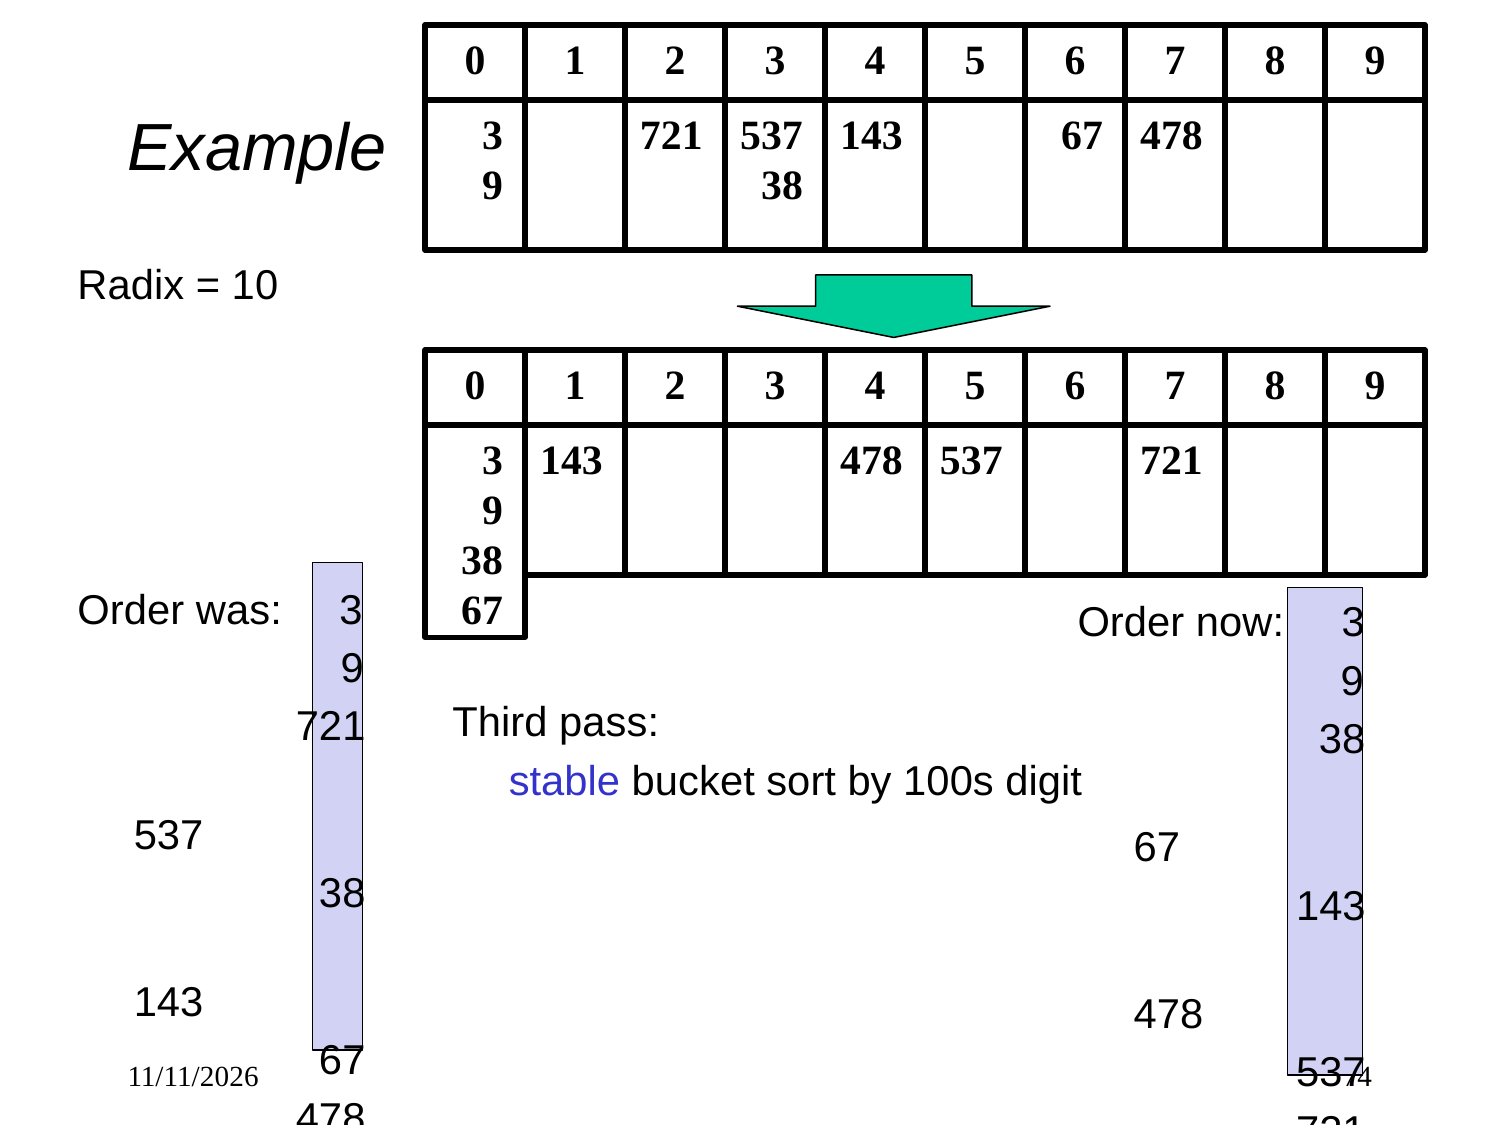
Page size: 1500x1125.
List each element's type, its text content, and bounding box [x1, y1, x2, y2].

text_box 9 [1325, 349, 1425, 424]
text_box 6 [1025, 24, 1125, 99]
text_box Third pass: stable bucket sort by 100s digit [437, 687, 1062, 825]
text_box [624, 424, 725, 575]
text_box 67 [1025, 99, 1125, 250]
text_box 3 [725, 24, 825, 99]
text_box [312, 562, 363, 575]
text_box 4 [825, 24, 924, 99]
text_box 3 9 [425, 99, 525, 250]
text_box 537 38 [725, 99, 825, 250]
text_box [737, 274, 1051, 338]
text_box 8 [1224, 24, 1325, 99]
text_box 6 [1025, 349, 1125, 424]
text_box 7 [1125, 349, 1224, 424]
text_box [924, 99, 1025, 250]
text_box 721 [1125, 424, 1224, 575]
text_box 9 [1325, 24, 1425, 99]
text_box [1224, 99, 1325, 250]
text_box 478 [825, 424, 924, 575]
title Example [112, 49, 425, 238]
text_box 143 [525, 424, 624, 575]
text_box Order now: 3 9 38 67 143 478 537 721 [1062, 587, 1425, 1075]
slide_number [112, 1049, 426, 1125]
text_box 537 [924, 424, 1025, 575]
text_box 721 [624, 99, 725, 250]
text_box 3 9 38 67 [425, 424, 525, 638]
text_box [1025, 424, 1125, 575]
text_box 5 [924, 24, 1025, 99]
text_box 478 [1125, 99, 1224, 250]
text_box 1 [525, 24, 624, 99]
text_box 2 [624, 349, 725, 424]
text_box 5 [924, 349, 1025, 424]
text_box 3 [725, 349, 825, 424]
text_box Order was: 3 9 721 537 38 143 67 478 [62, 575, 425, 1063]
text_box Radix = 10 [62, 249, 388, 313]
text_box 0 [425, 24, 525, 99]
text_box 1 [525, 349, 624, 424]
text_box 143 [825, 99, 924, 250]
text_box 7 [1125, 24, 1224, 99]
text_box [1325, 424, 1425, 575]
text_box [1325, 99, 1425, 250]
text_box [725, 424, 825, 575]
text_box 8 [1224, 349, 1325, 424]
text_box 2 [624, 24, 725, 99]
text_box [1224, 424, 1325, 575]
text_box [525, 99, 624, 250]
text_box 4 [825, 349, 924, 424]
text_box 0 [425, 349, 525, 424]
slide_number 74 [1074, 1075, 1388, 1125]
